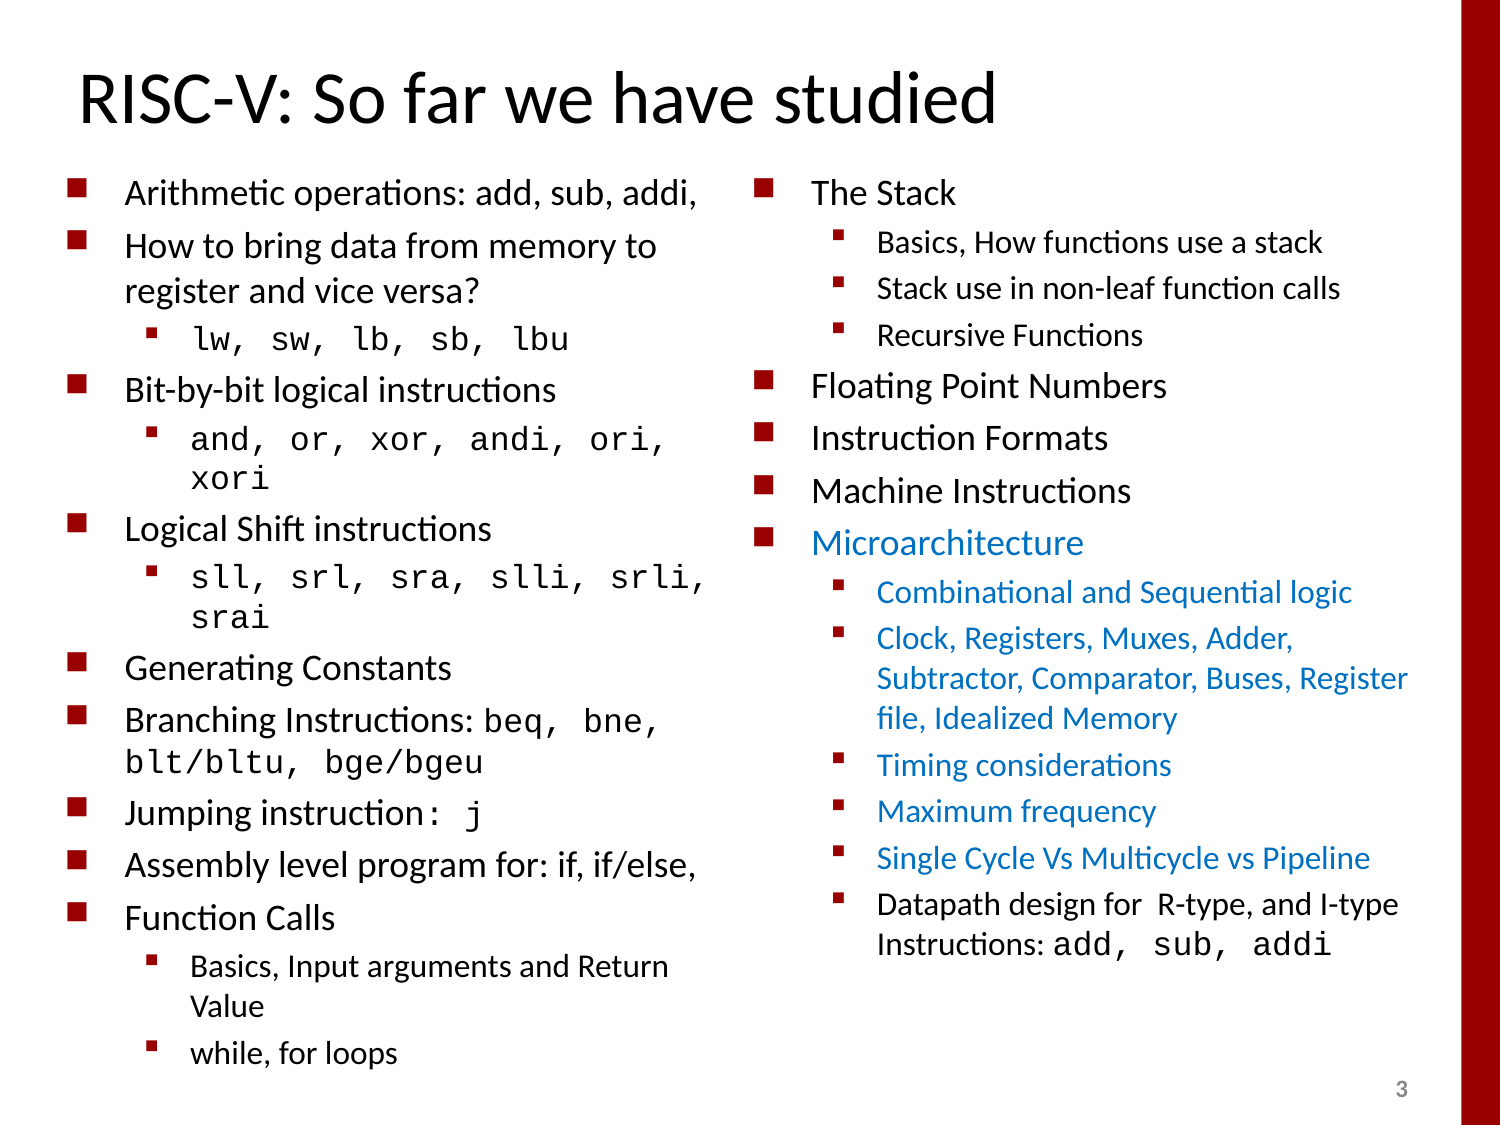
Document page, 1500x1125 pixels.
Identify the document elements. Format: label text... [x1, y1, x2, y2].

list Arithmetic operations: add, sub, addi, How to bring data from memory to register and vice versa? lw, sw, lb, sb, lbu Bit-by-bit logical instructions and, or, xor, andi, ori, xori Logical Shift instructions sll, srl, sra, slli, srli, srai Generating Constants Branching Instructions: beq, bne, blt/bltu, bge/bgeu Jumping instruction: j Assembly level program for: if, if/else, Function Calls Basics, Input arguments and Return Value while, for loops [53, 160, 739, 1047]
title RISC-V: So far we have studied [63, 30, 1310, 156]
text_box The Stack Basics, How functions use a stack Stack use in non-leaf function calls Recursive Functions Floating Point Numbers Instruction Formats Machine Instructions Microarchitecture Combinational and Sequential logic Clock, Registers, Muxes, Adder, Subtractor, Comparator, Buses, Register file, Idealized Memory Timing considerations Maximum frequency Single Cycle Vs Multicycle vs Pipeline Datapath design for R-type, and I-type Instructions: add, sub, addi [739, 160, 1425, 1024]
